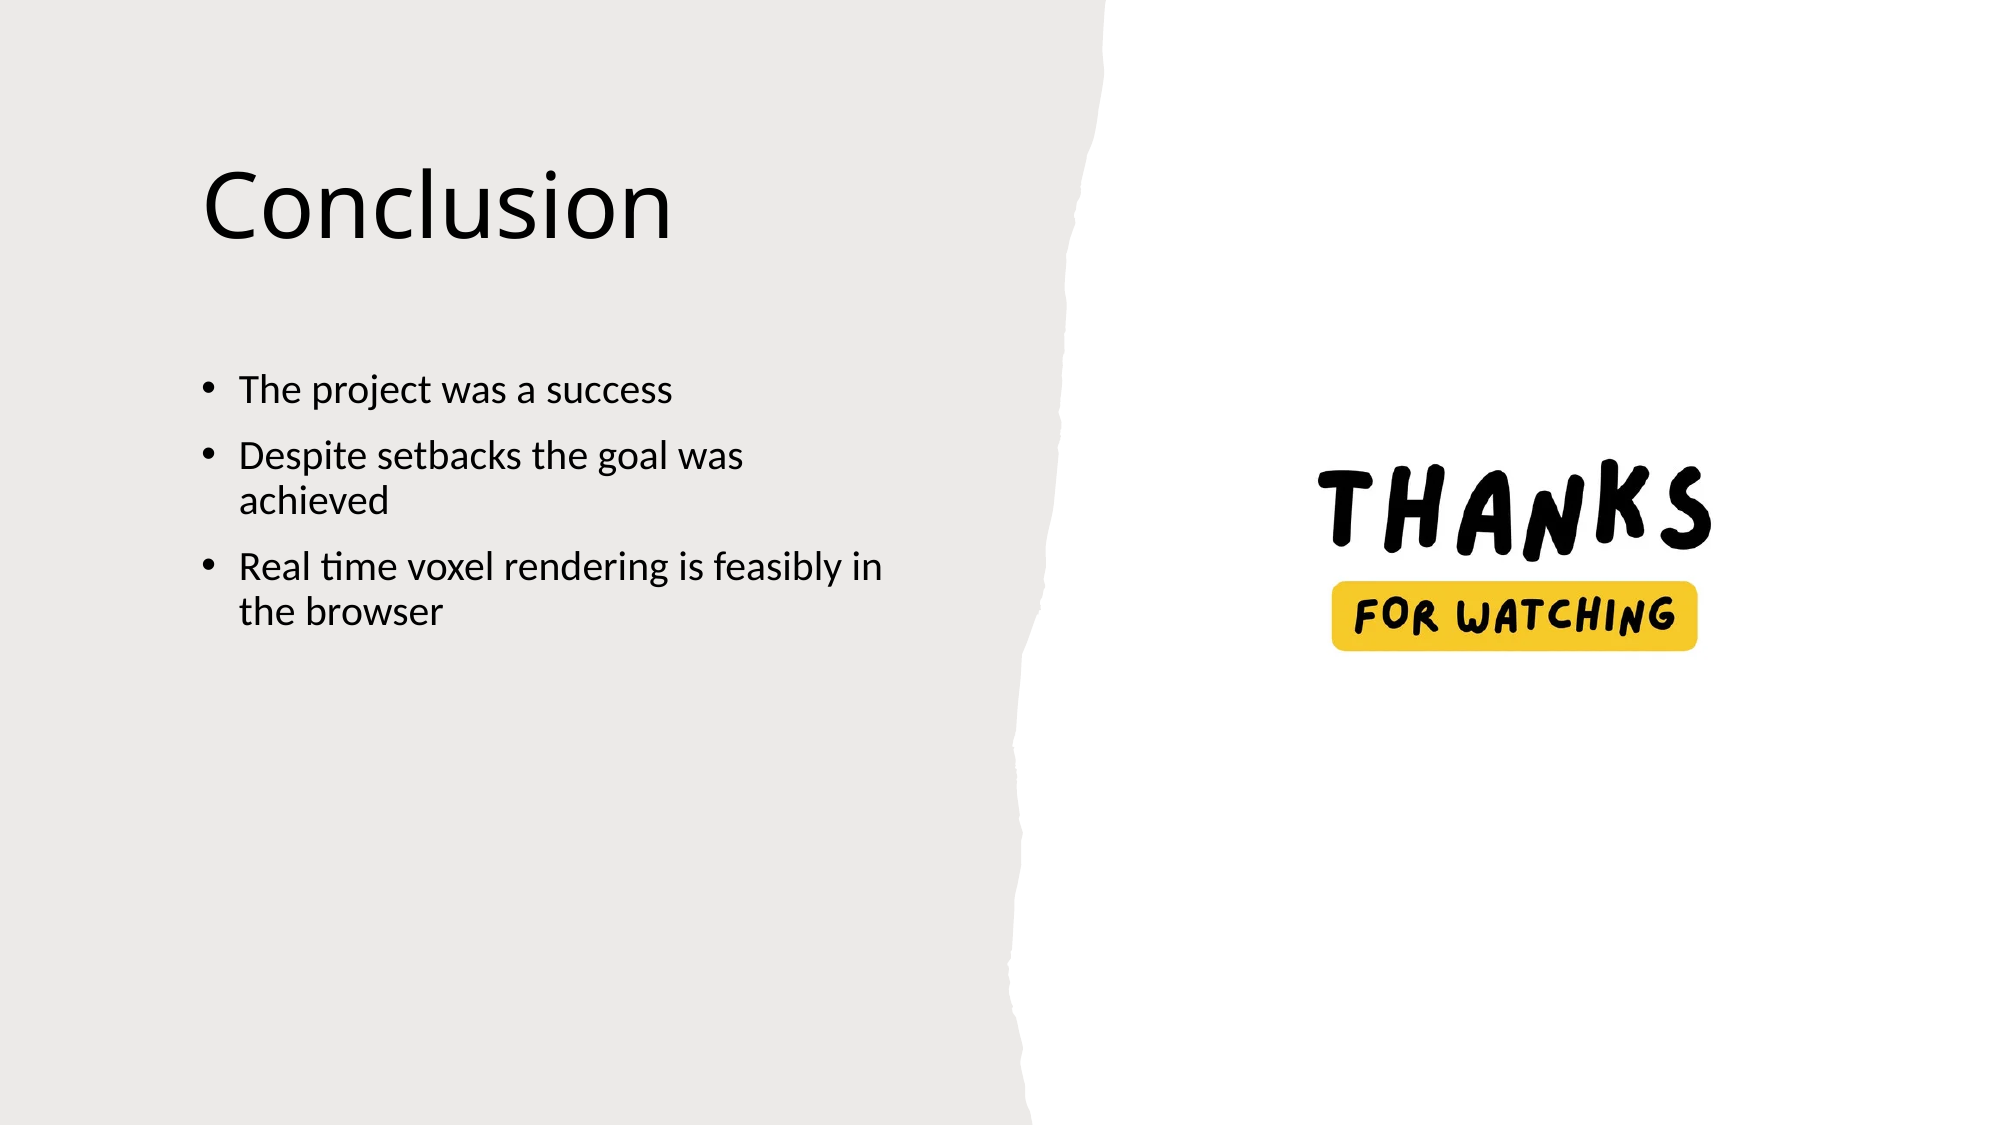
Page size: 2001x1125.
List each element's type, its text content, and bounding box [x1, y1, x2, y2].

text_box [1009, 0, 2000, 1125]
picture [1128, 176, 1906, 953]
list The project was a success Despite setbacks the goal was achieved Real time voxel rendering is feasibly in the browser [186, 359, 915, 1002]
text_box [0, 0, 1107, 1125]
title Conclusion [186, 99, 972, 319]
